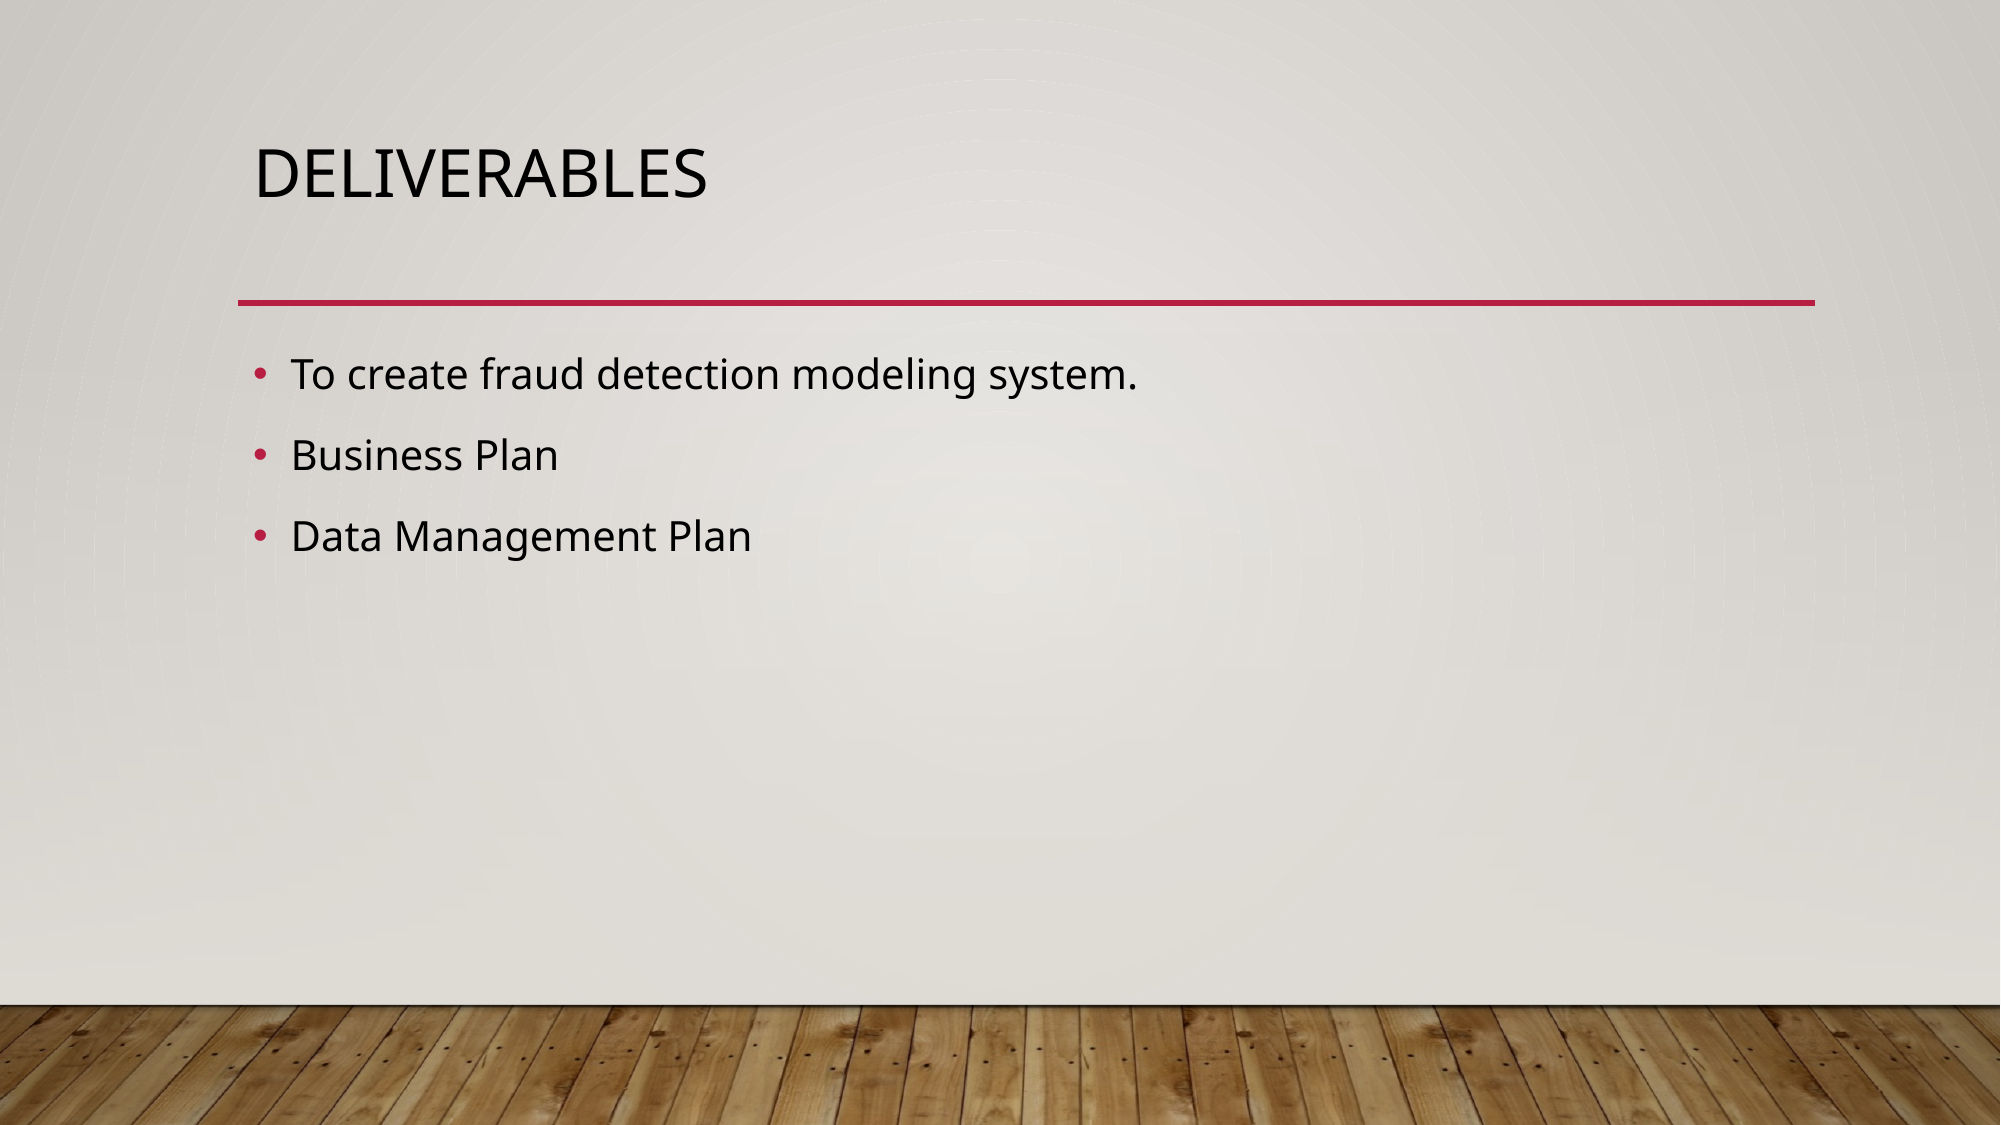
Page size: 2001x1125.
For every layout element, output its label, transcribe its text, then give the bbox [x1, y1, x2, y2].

list To create fraud detection modeling system. Business Plan Data Management Plan [238, 330, 1814, 897]
title Deliverables [238, 131, 1814, 305]
picture [0, 1005, 2000, 1125]
